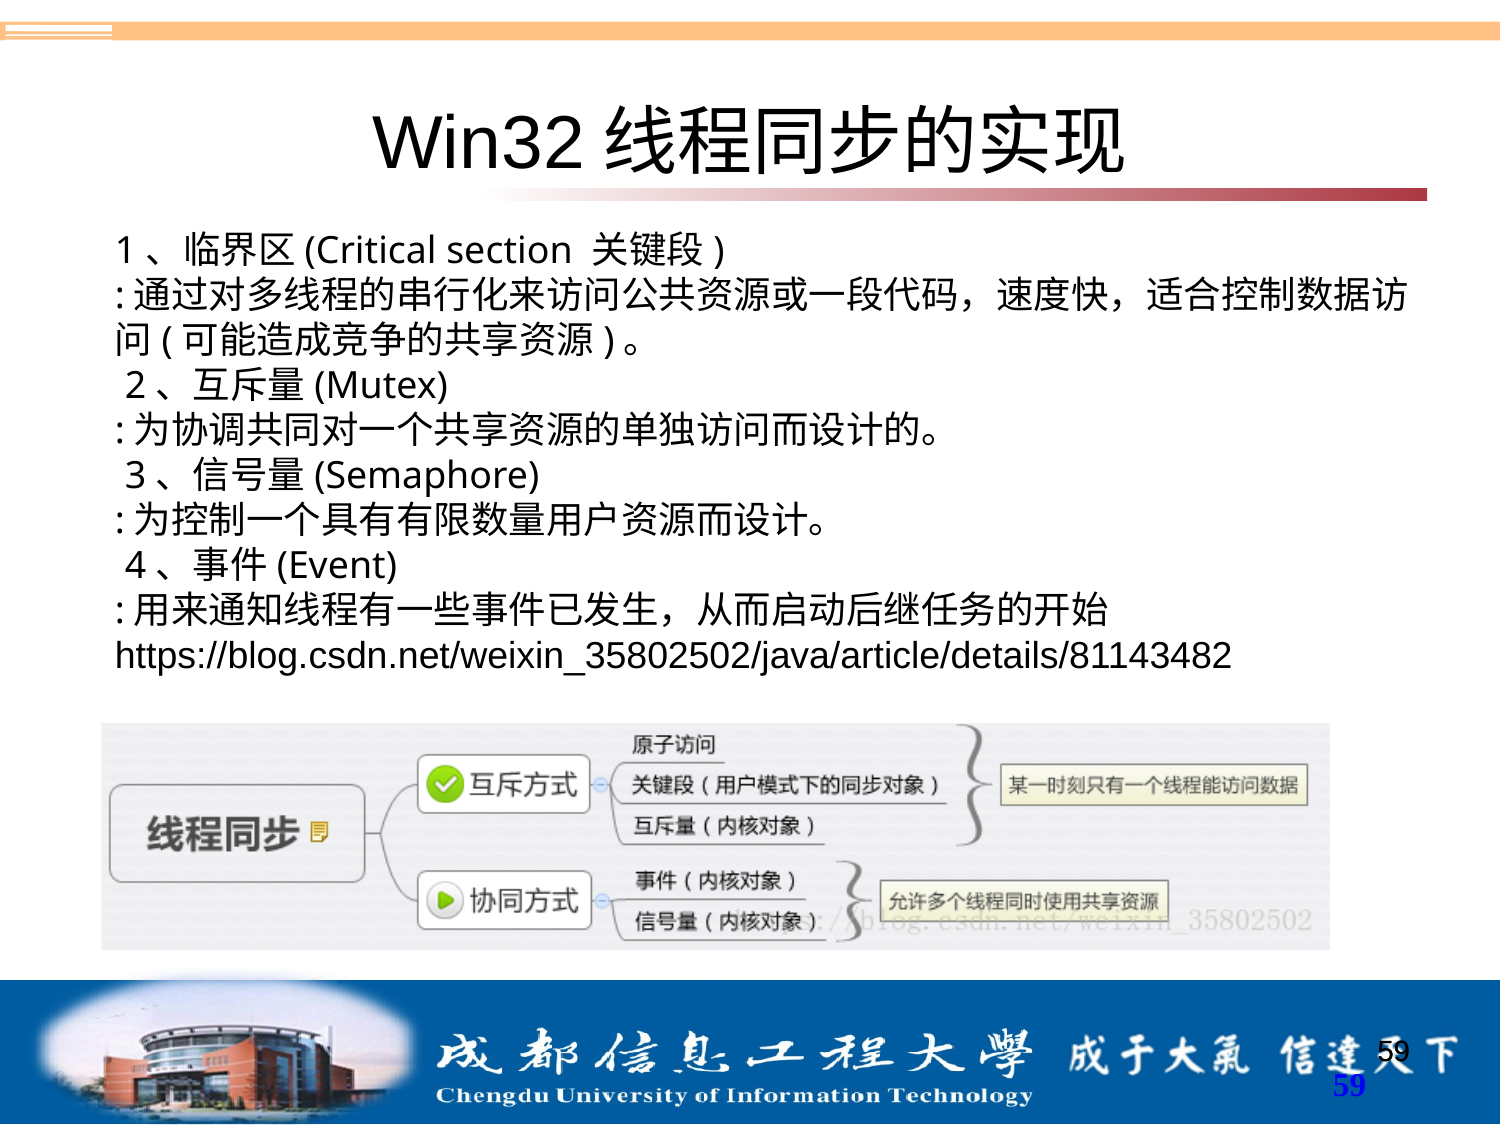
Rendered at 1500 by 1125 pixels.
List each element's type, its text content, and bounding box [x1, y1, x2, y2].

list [100, 723, 1361, 960]
slide_number 59 [1074, 1024, 1425, 1103]
picture [0, 957, 1500, 1125]
title Win32线程同步的实现 [75, 45, 1425, 233]
text_box 1、临界区(Critical section 关键段) :通过对多线程的串行化来访问公共资源或一段代码，速度快，适合控制数据访问(可能造成竞争的共享资源)。 2、互斥量(Mutex) :为协调共同对一个共享资源的单独访问而设计的。 3、信号量(Semaphore) :为控制一个具有有限数量用户资源而设计。 4、事件(Event) :用来通知线程有一些事件已发生，从而启动后继任务的开始 https://blog.csdn.net/weixin_35802502/java/article/details/81143482 [100, 219, 1447, 684]
